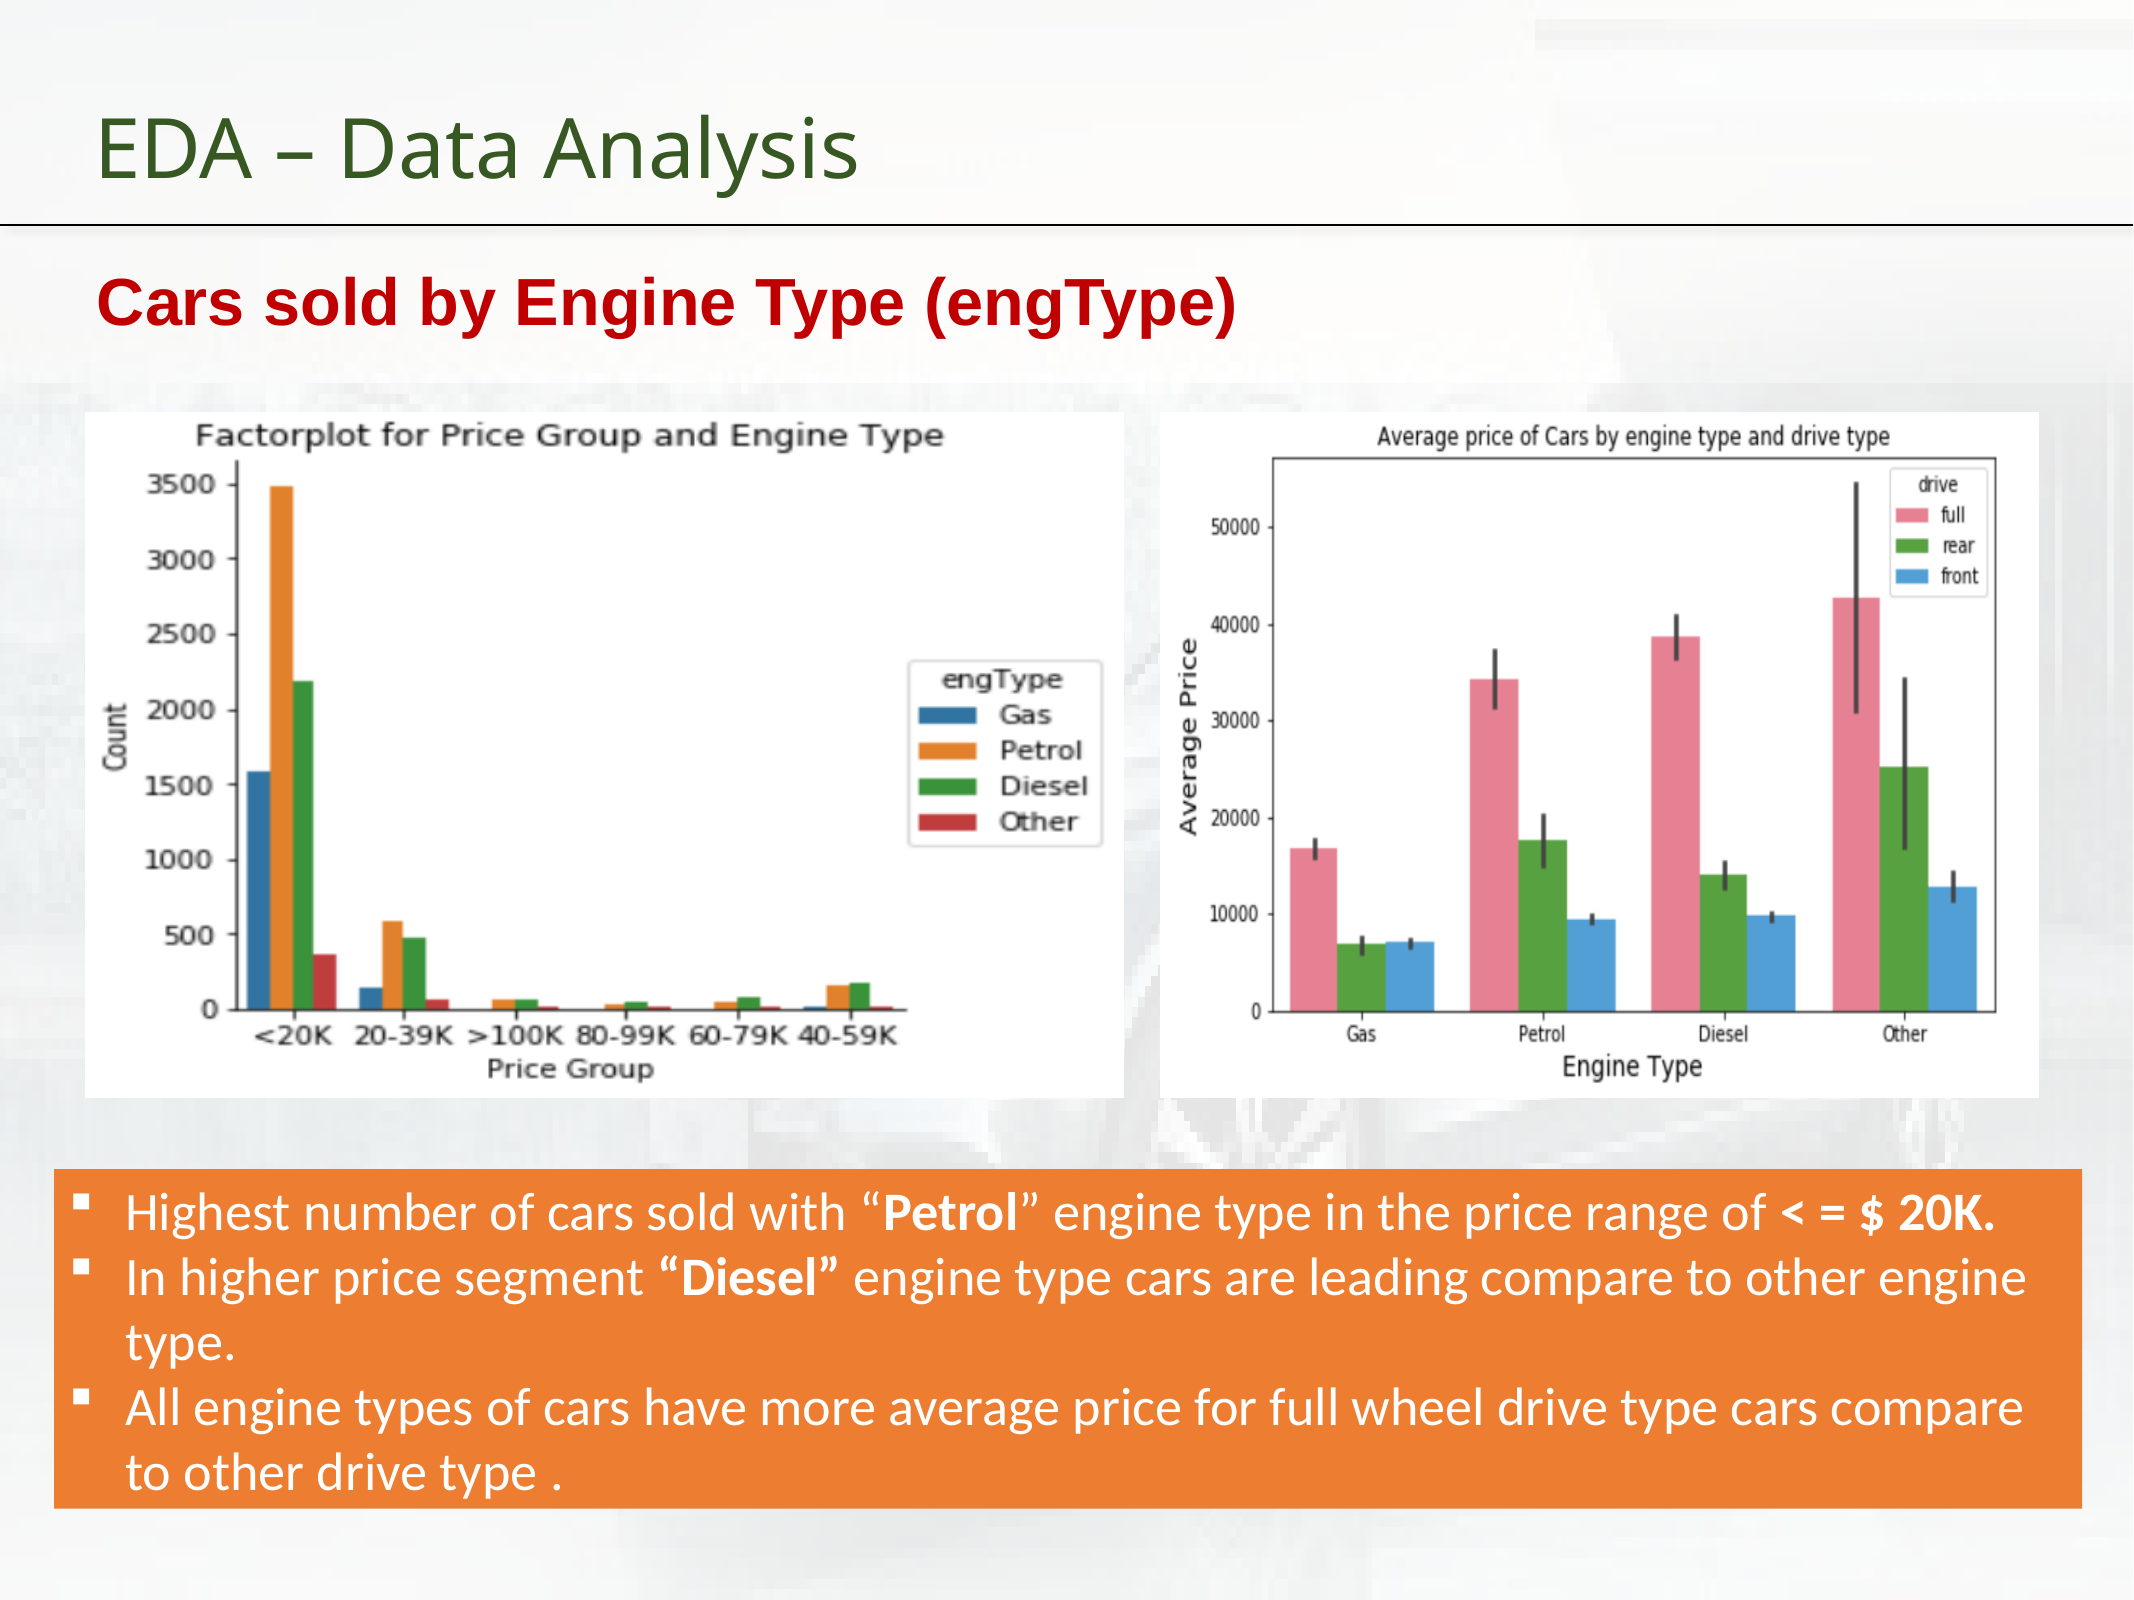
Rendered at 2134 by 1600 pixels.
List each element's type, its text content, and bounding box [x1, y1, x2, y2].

text_box Cars sold by Engine Type (engType) [82, 251, 2095, 347]
picture [85, 412, 1124, 1098]
picture [1160, 412, 2039, 1098]
text_box Highest number of cars sold with “Petrol” engine type in the price range of < = $ 20K. In higher price segment “Diesel” engine type cars are leading compare to other engine type. All engine types of cars have more average price for full wheel drive type cars compare to other drive type . [54, 1169, 2083, 1509]
title EDA – Data Analysis [79, 87, 1355, 215]
